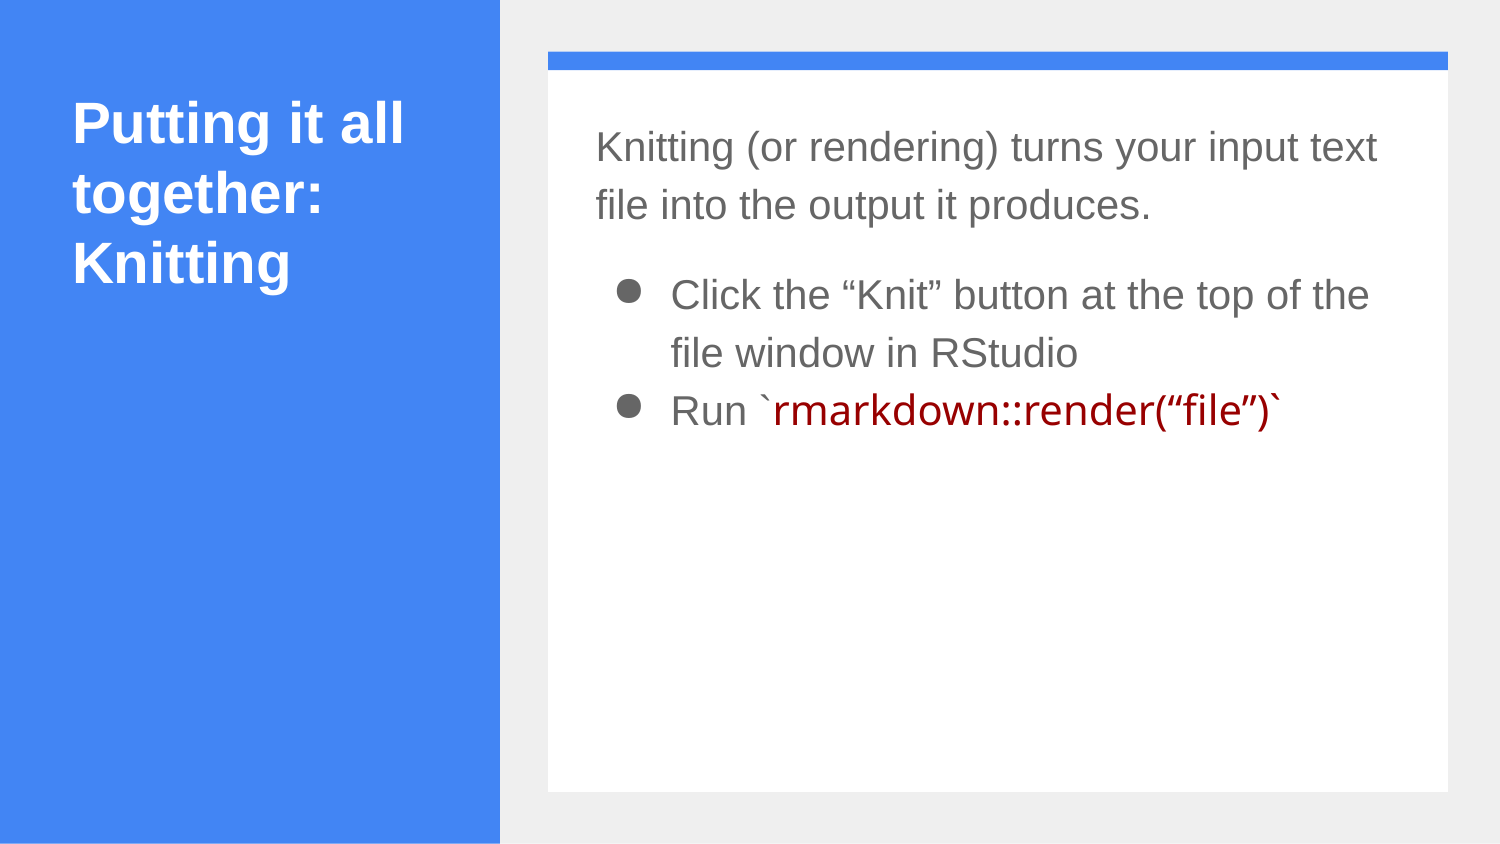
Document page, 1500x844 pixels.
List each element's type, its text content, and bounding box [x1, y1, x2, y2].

title Putting it all together: Knitting [57, 70, 443, 792]
list Knitting (or rendering) turns your input text file into the output it produces. Click the “Knit” button at the top of the file window in RStudio Run `rmarkdown::render(“file”)` [580, 97, 1440, 756]
